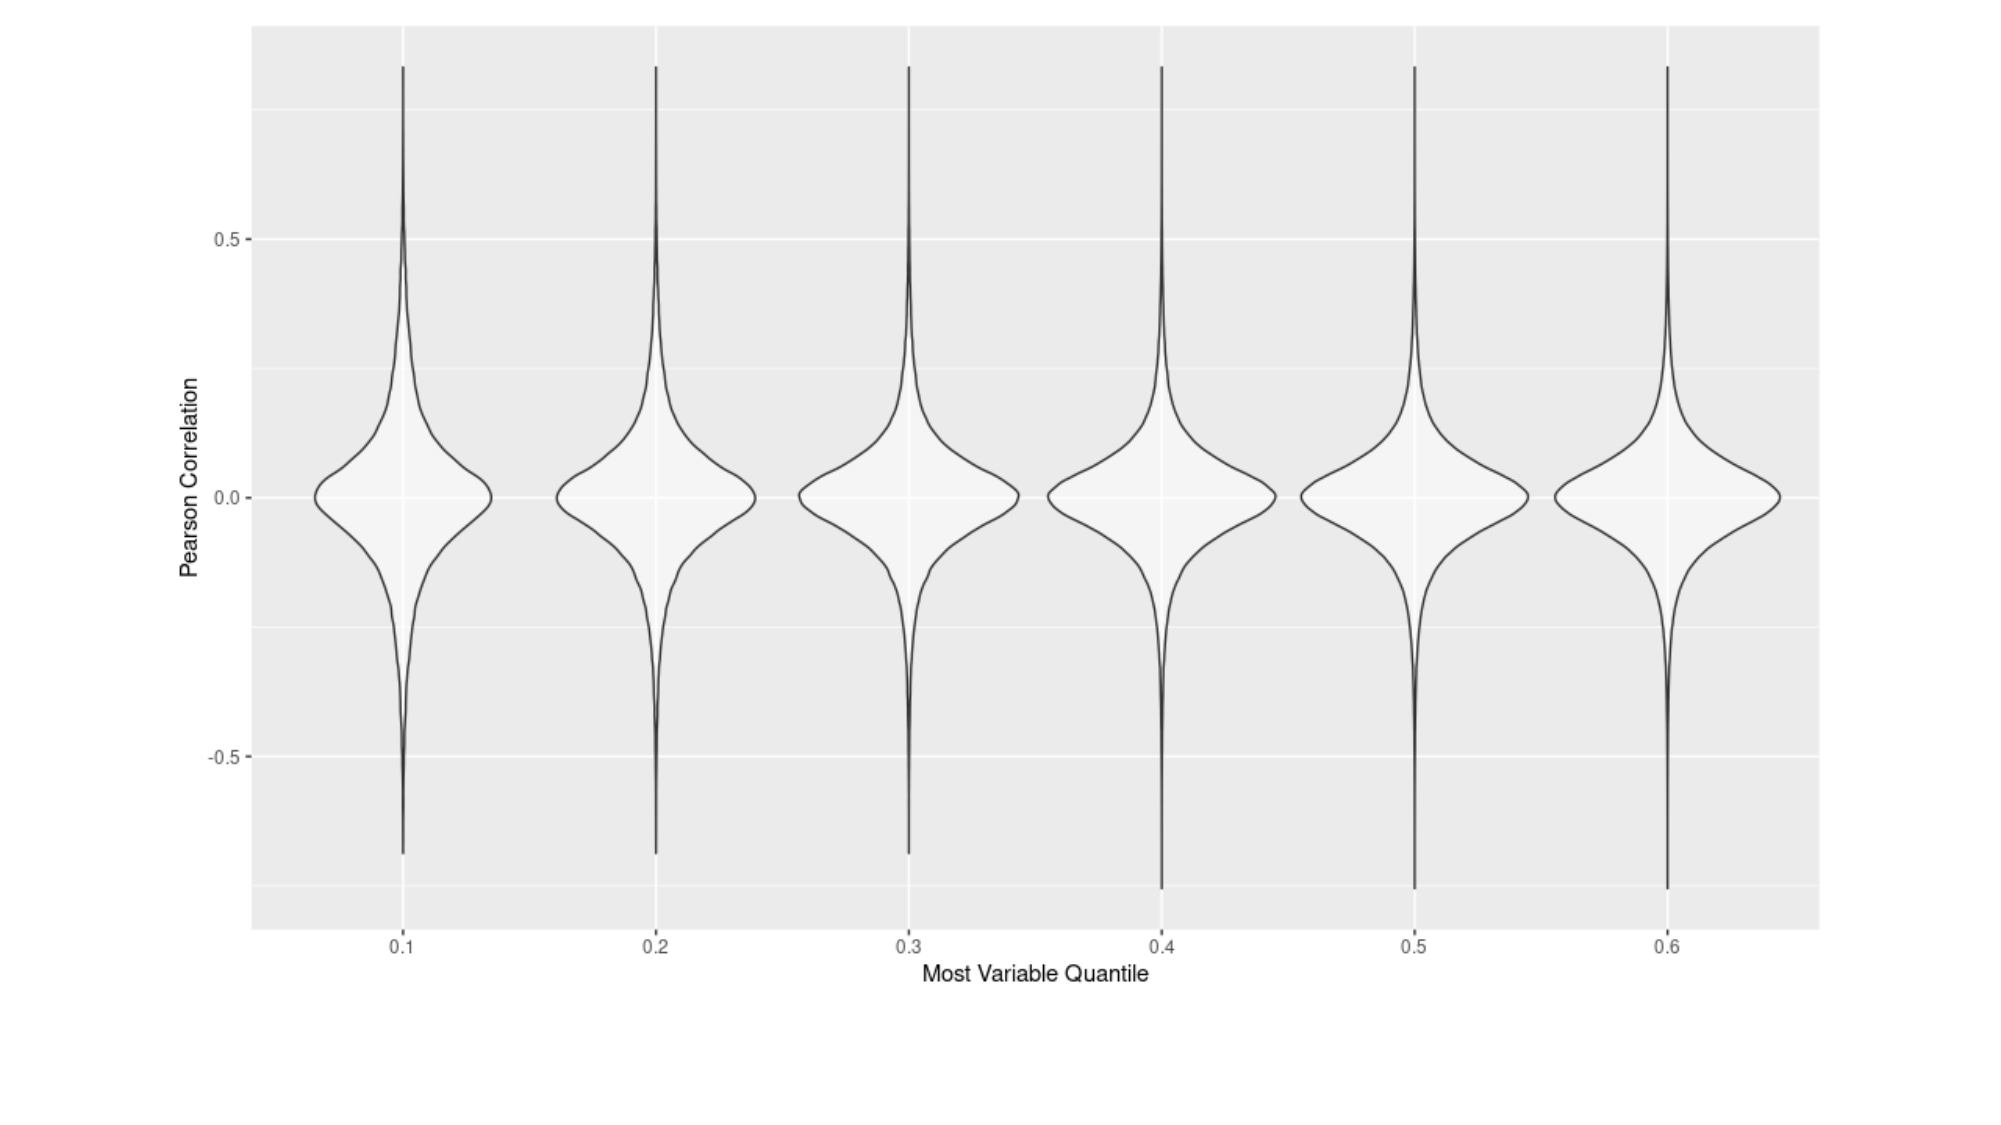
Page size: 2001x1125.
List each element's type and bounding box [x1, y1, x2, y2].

picture [169, 15, 1831, 999]
